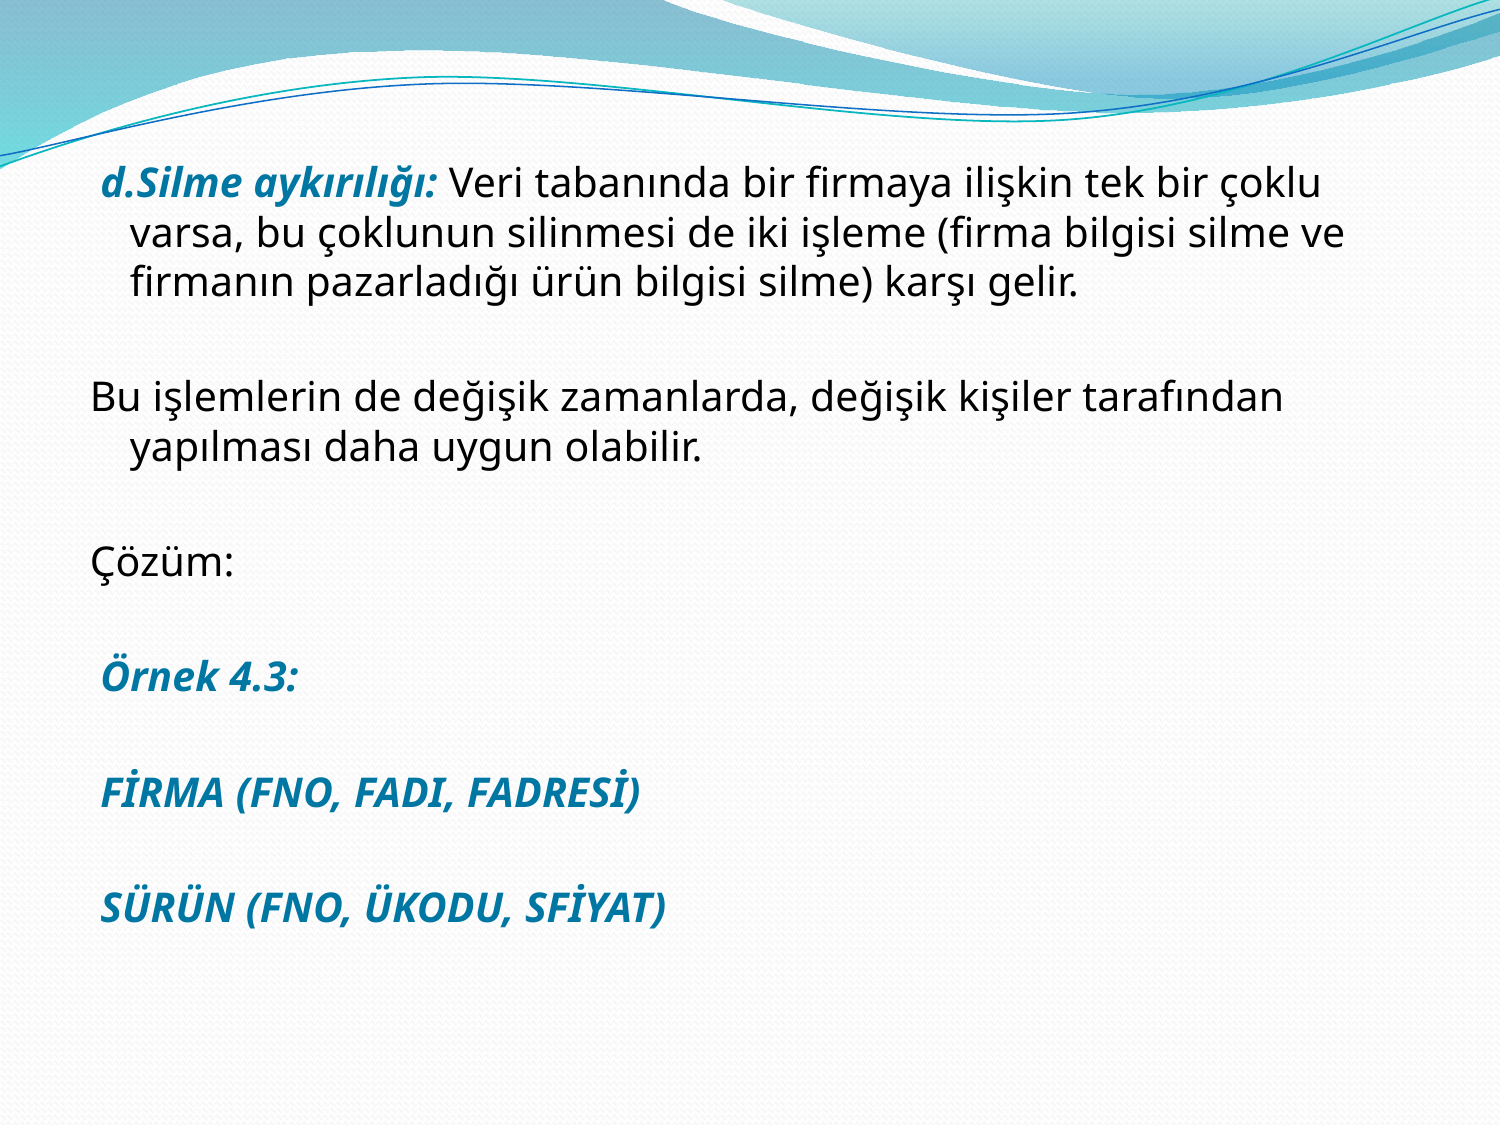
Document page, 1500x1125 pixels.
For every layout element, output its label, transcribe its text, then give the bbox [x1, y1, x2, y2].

list d.Silme aykırılığı: Veri tabanında bir firmaya ilişkin tek bir çoklu varsa, bu çoklunun silinmesi de iki işleme (firma bilgisi silme ve firmanın pazarladığı ürün bilgisi silme) karşı gelir. Bu işlemlerin de değişik zamanlarda, değişik kişiler tarafından yapılması daha uygun olabilir. Çözüm: Örnek 4.3: FİRMA (FNO, FADI, FADRESİ) SÜRÜN (FNO, ÜKODU, SFİYAT) [75, 149, 1425, 941]
